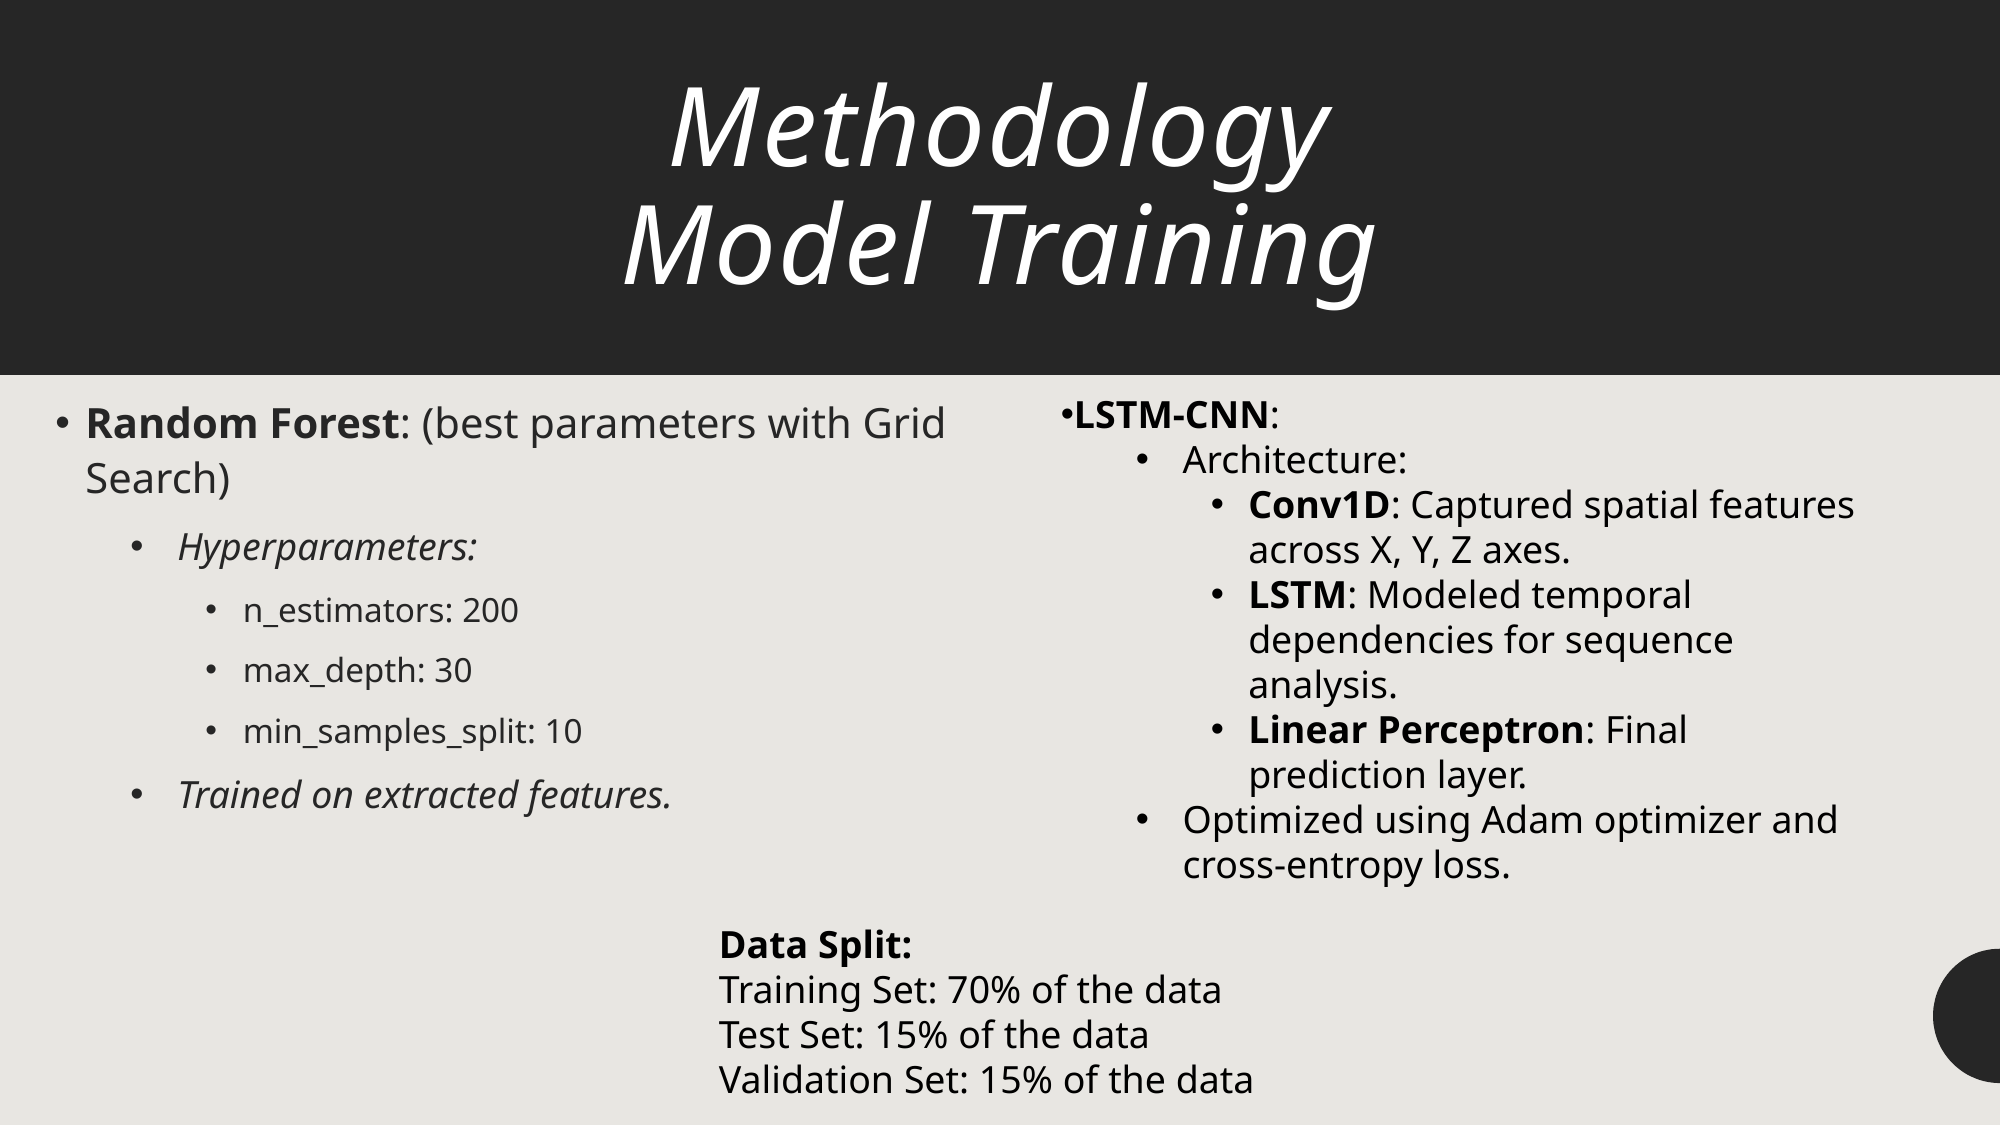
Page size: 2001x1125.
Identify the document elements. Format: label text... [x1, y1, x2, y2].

list Random Forest: (best parameters with Grid Search) Hyperparameters: n_estimators: 200 max_depth: 30 min_samples_split: 10 Trained on extracted features. [40, 384, 1006, 852]
text_box Data Split: Training Set: 70% of the data Test Set: 15% of the data Validation Set: 15% of the data [704, 913, 2000, 1108]
text_box [0, 376, 2000, 1125]
title Methodology Model Training [124, 62, 1875, 318]
text_box [0, 0, 2000, 376]
text_box LSTM-CNN: Architecture: Conv1D: Captured spatial features across X, Y, Z axes. LSTM: Modeled temporal dependencies for sequence analysis. Linear Perceptron: Final prediction layer. Optimized using Adam optimizer and cross-entropy loss. [1046, 383, 1875, 894]
